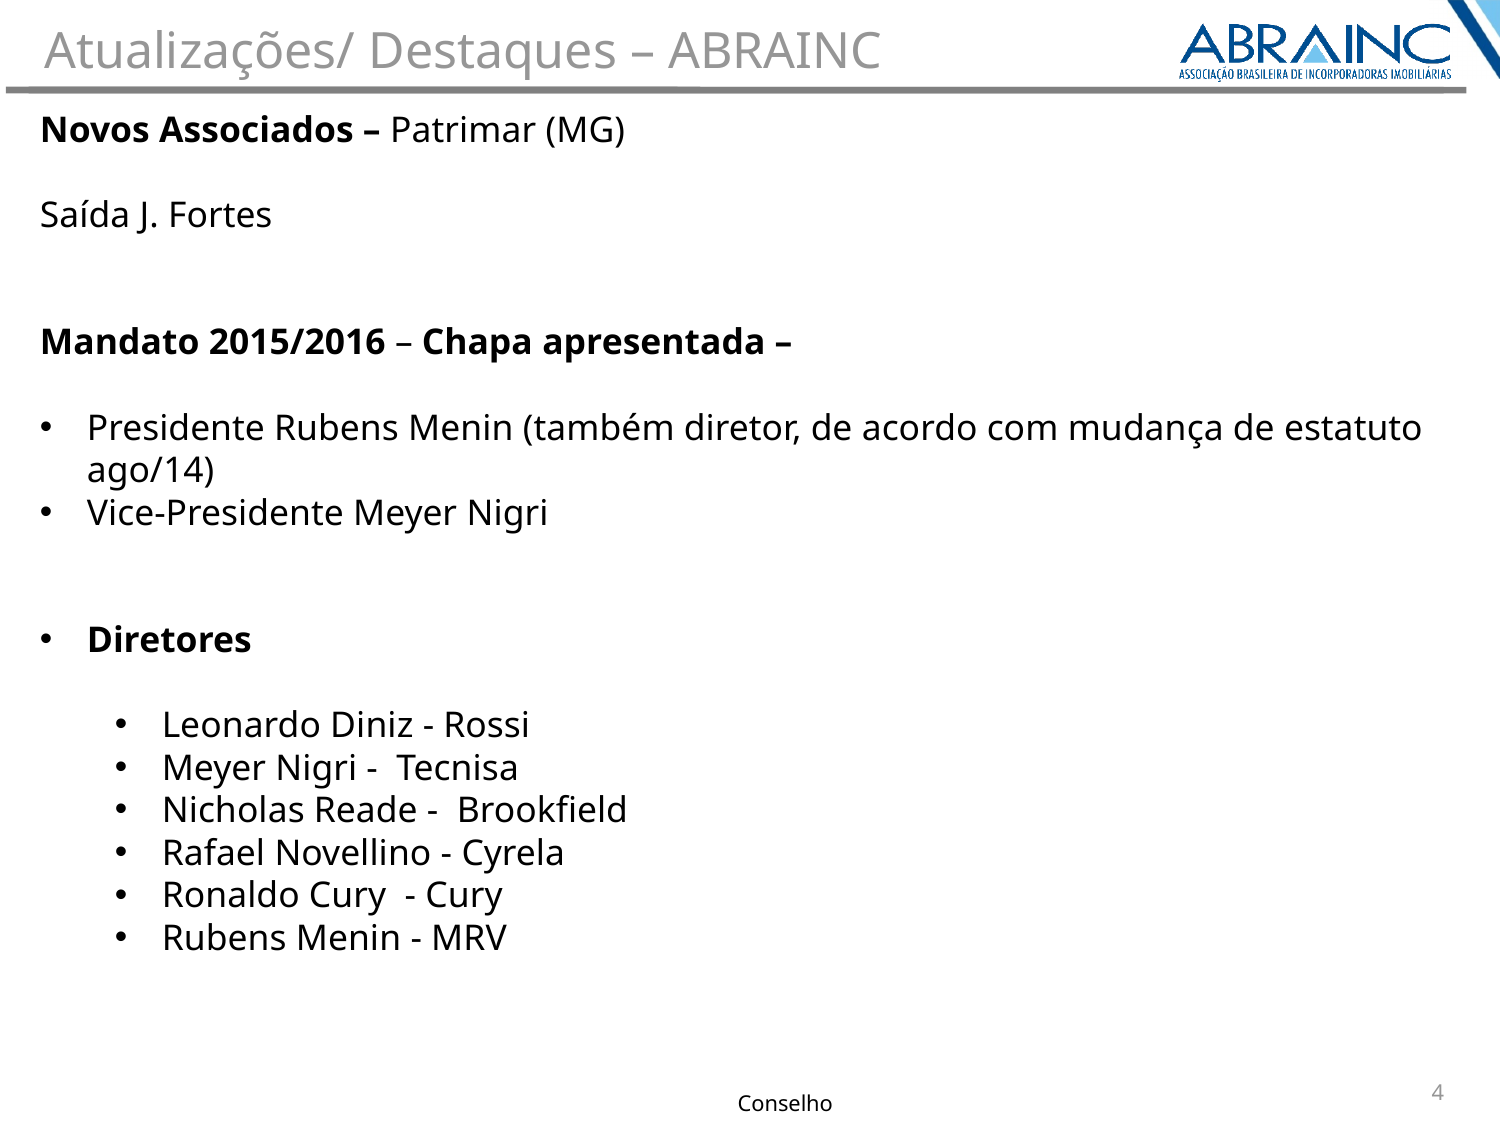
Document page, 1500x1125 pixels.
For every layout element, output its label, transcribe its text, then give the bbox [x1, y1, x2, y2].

text_box Conselho [655, 1081, 916, 1125]
text_box Novos Associados – Patrimar (MG) Saída J. Fortes Mandato 2015/2016 – Chapa apresentada – Presidente Rubens Menin (também diretor, de acordo com mudança de estatuto ago/14) Vice-Presidente Meyer Nigri Diretores Leonardo Diniz - Rossi Meyer Nigri - Tecnisa Nicholas Reade - Brookfield Rafael Novellino - Cyrela Ronaldo Cury - Cury Rubens Menin - MRV [29, 101, 1445, 1048]
text_box Atualizações/ Destaques – ABRAINC [29, 16, 1457, 88]
picture [1175, 0, 1500, 83]
text_box 4 [1198, 1070, 1459, 1114]
